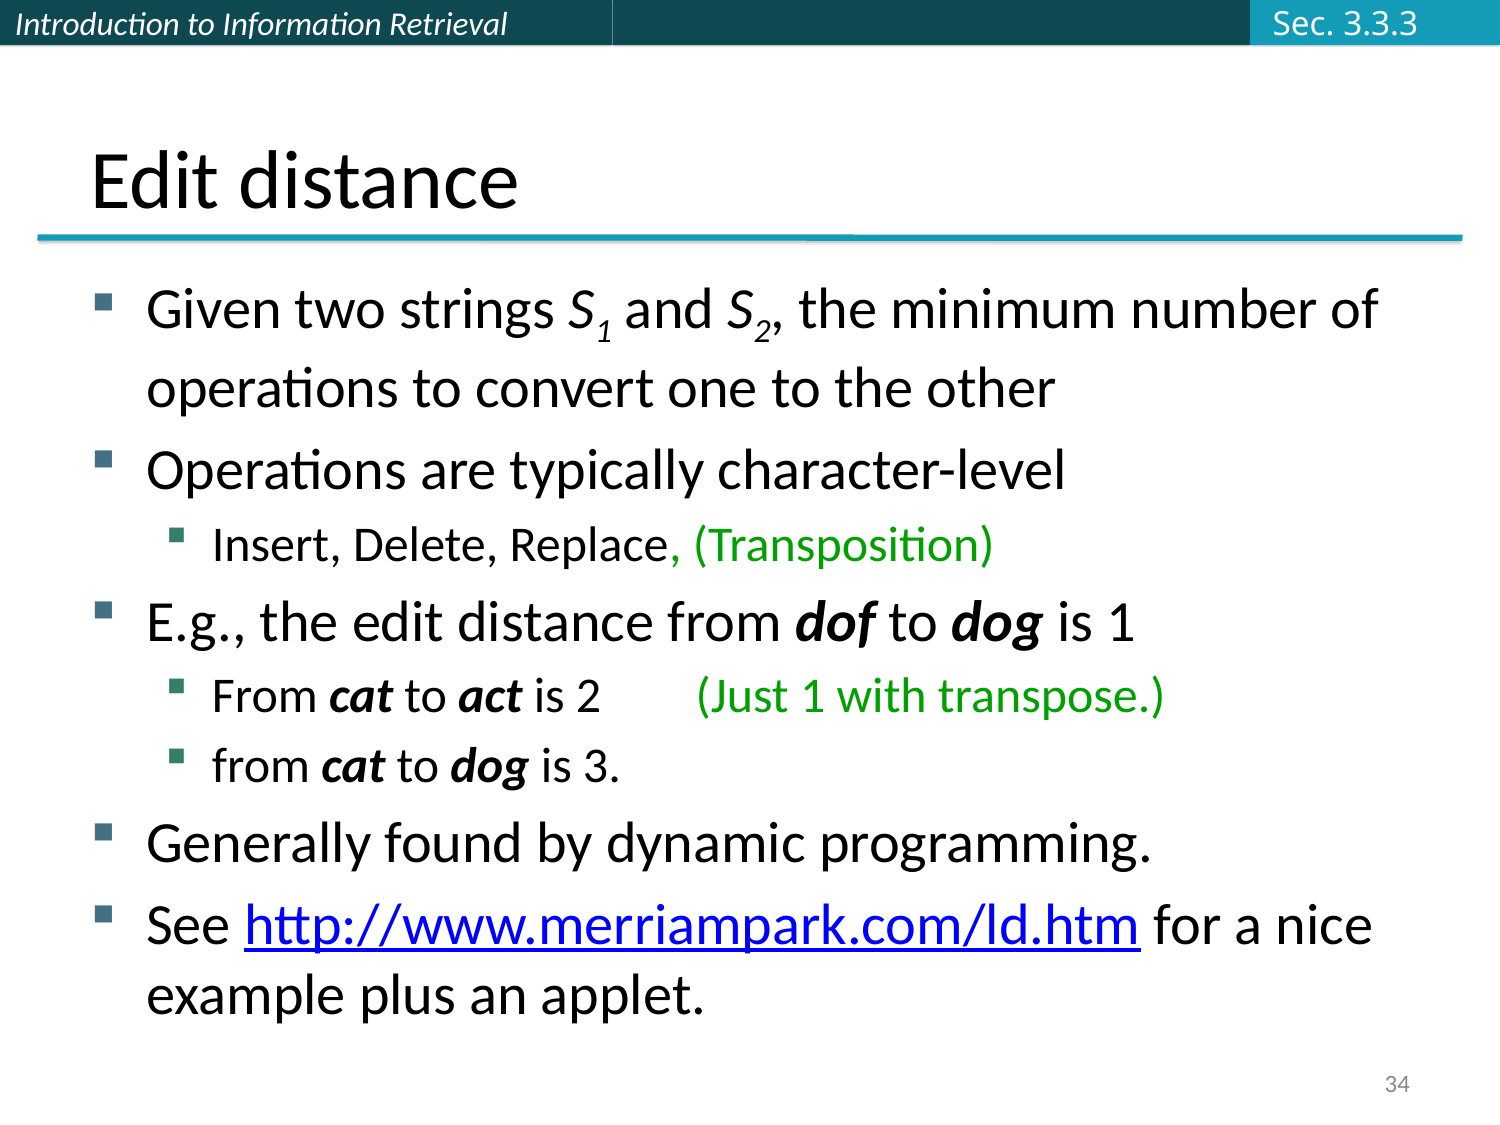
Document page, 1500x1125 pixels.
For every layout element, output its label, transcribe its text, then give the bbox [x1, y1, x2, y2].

list Given two strings S1 and S2, the minimum number of operations to convert one to the other Operations are typically character-level Insert, Delete, Replace, (Transposition) E.g., the edit distance from dof to dog is 1 From cat to act is 2 (Just 1 with transpose.) from cat to dog is 3. Generally found by dynamic programming. See http://www.merriampark.com/ld.htm for a nice example plus an applet. [75, 262, 1425, 1063]
text_box Sec. 3.3.3 [1257, 0, 1434, 50]
slide_number 34 [1074, 1062, 1425, 1103]
title Edit distance [75, 45, 1425, 233]
